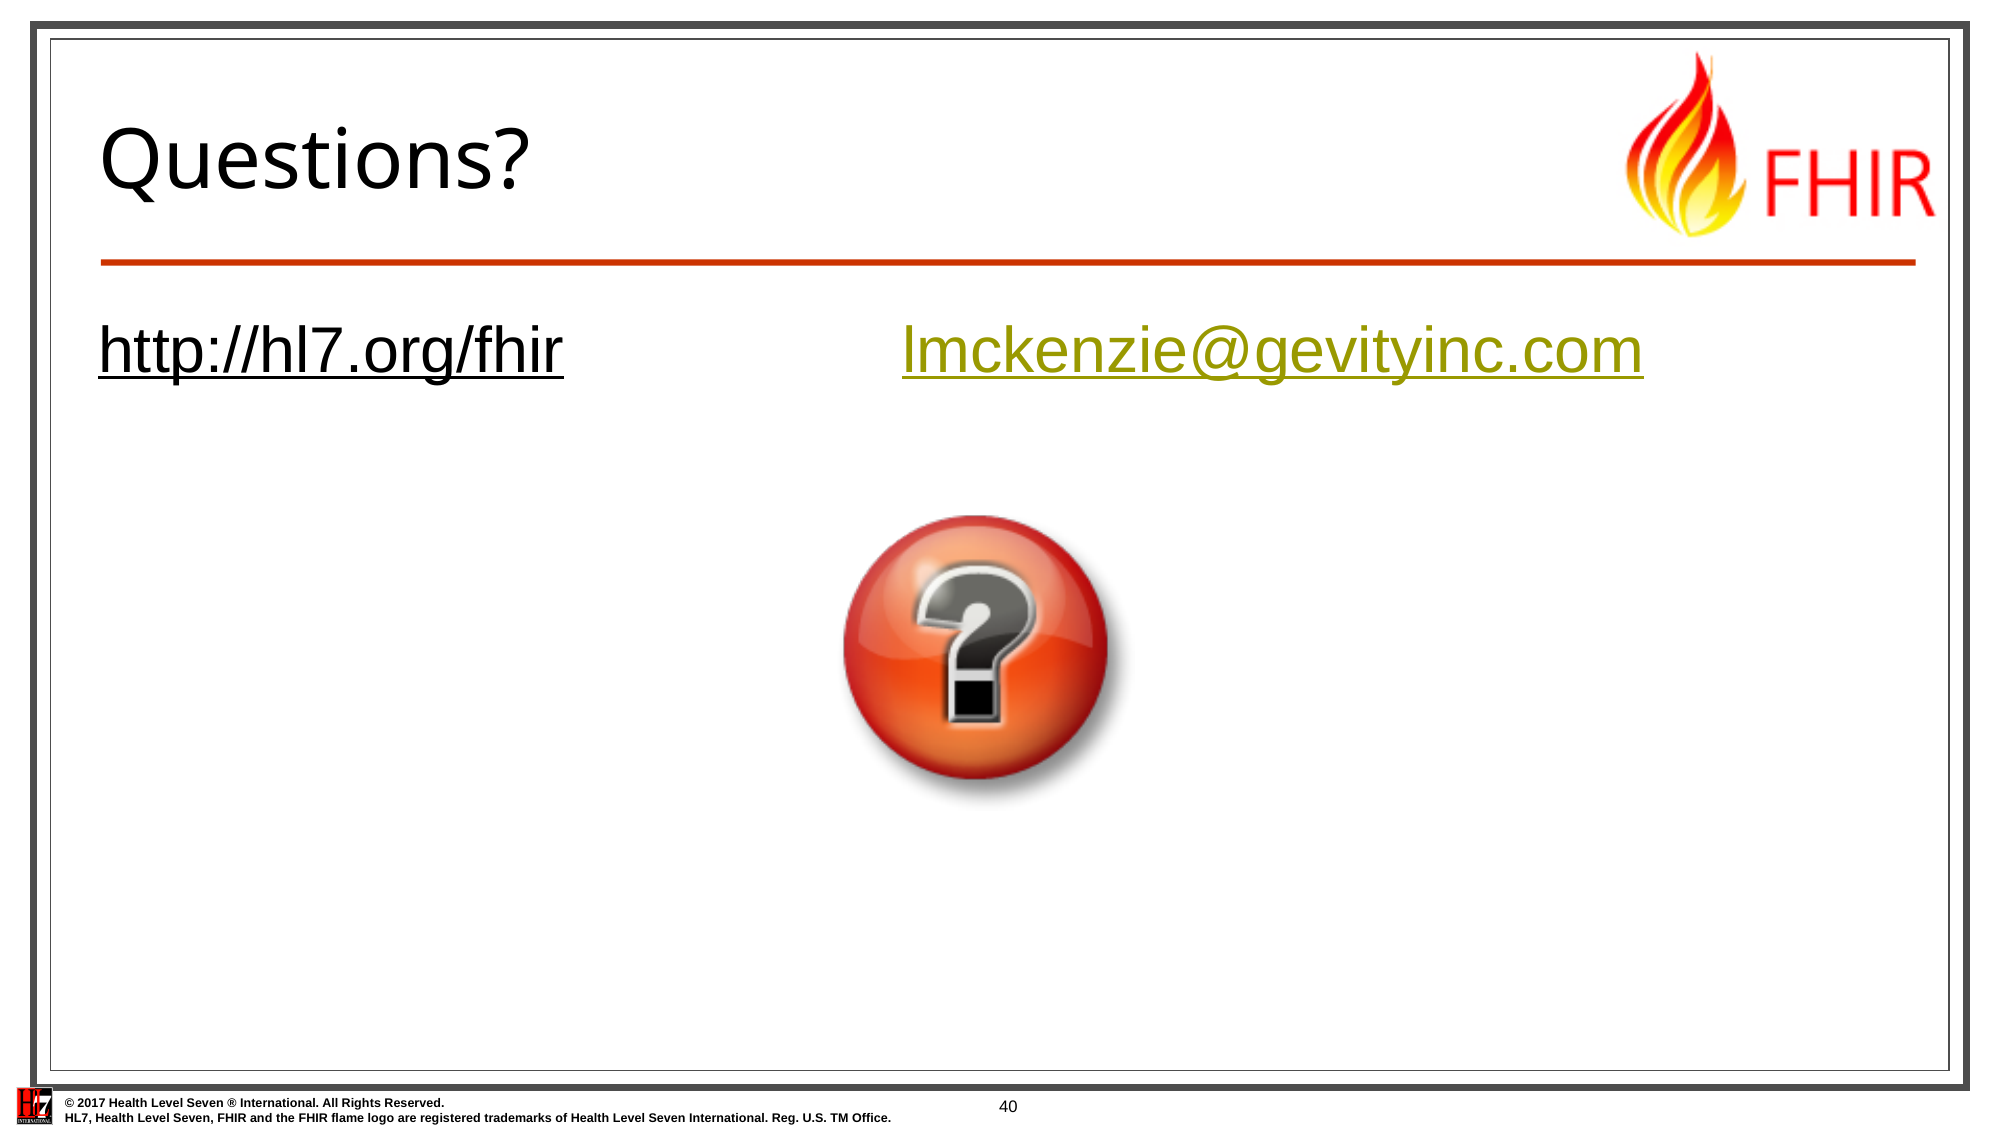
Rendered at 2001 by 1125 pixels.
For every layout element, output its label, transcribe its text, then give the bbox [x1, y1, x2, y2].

slide_number 40 [949, 1087, 1067, 1125]
picture [834, 510, 1135, 811]
list http://hl7.org/fhir lmckenzie@gevityinc.com [83, 299, 1917, 1026]
title Questions? [83, 77, 1614, 213]
picture [1613, 41, 1948, 247]
picture [16, 1087, 53, 1125]
